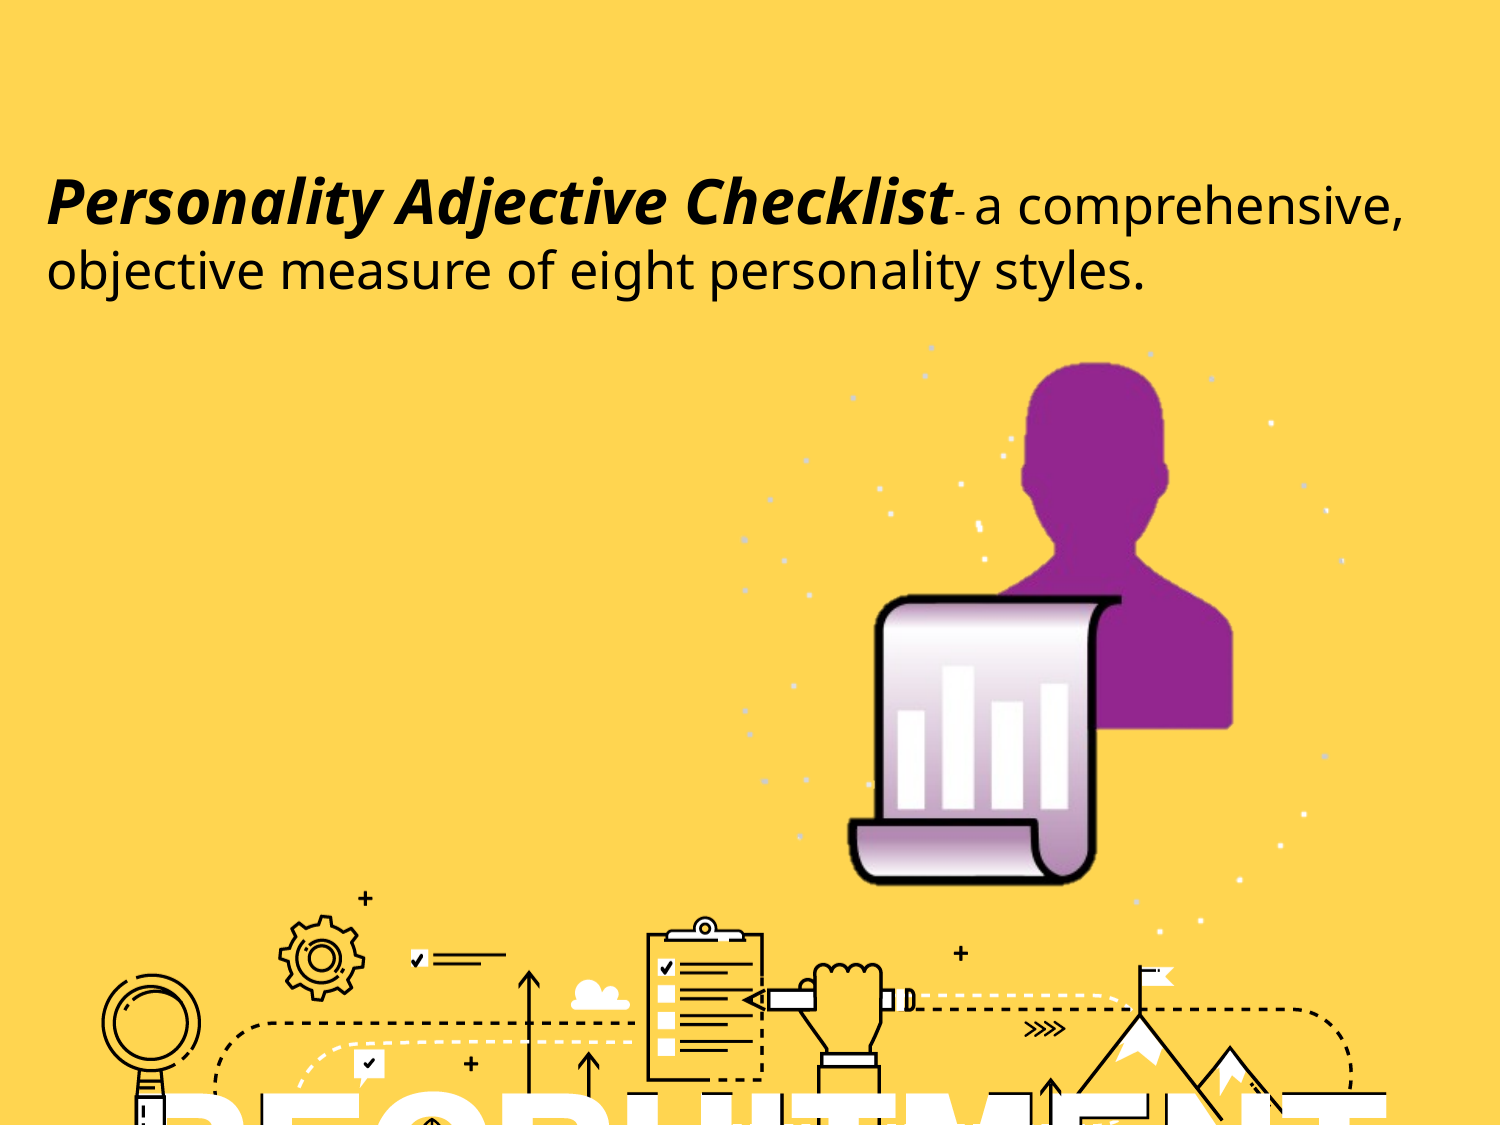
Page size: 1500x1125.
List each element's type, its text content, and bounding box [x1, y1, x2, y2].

picture [0, 0, 1500, 1125]
text_box Personality Adjective Checklist- a comprehensive, objective measure of eight personality styles. [31, 154, 1479, 307]
